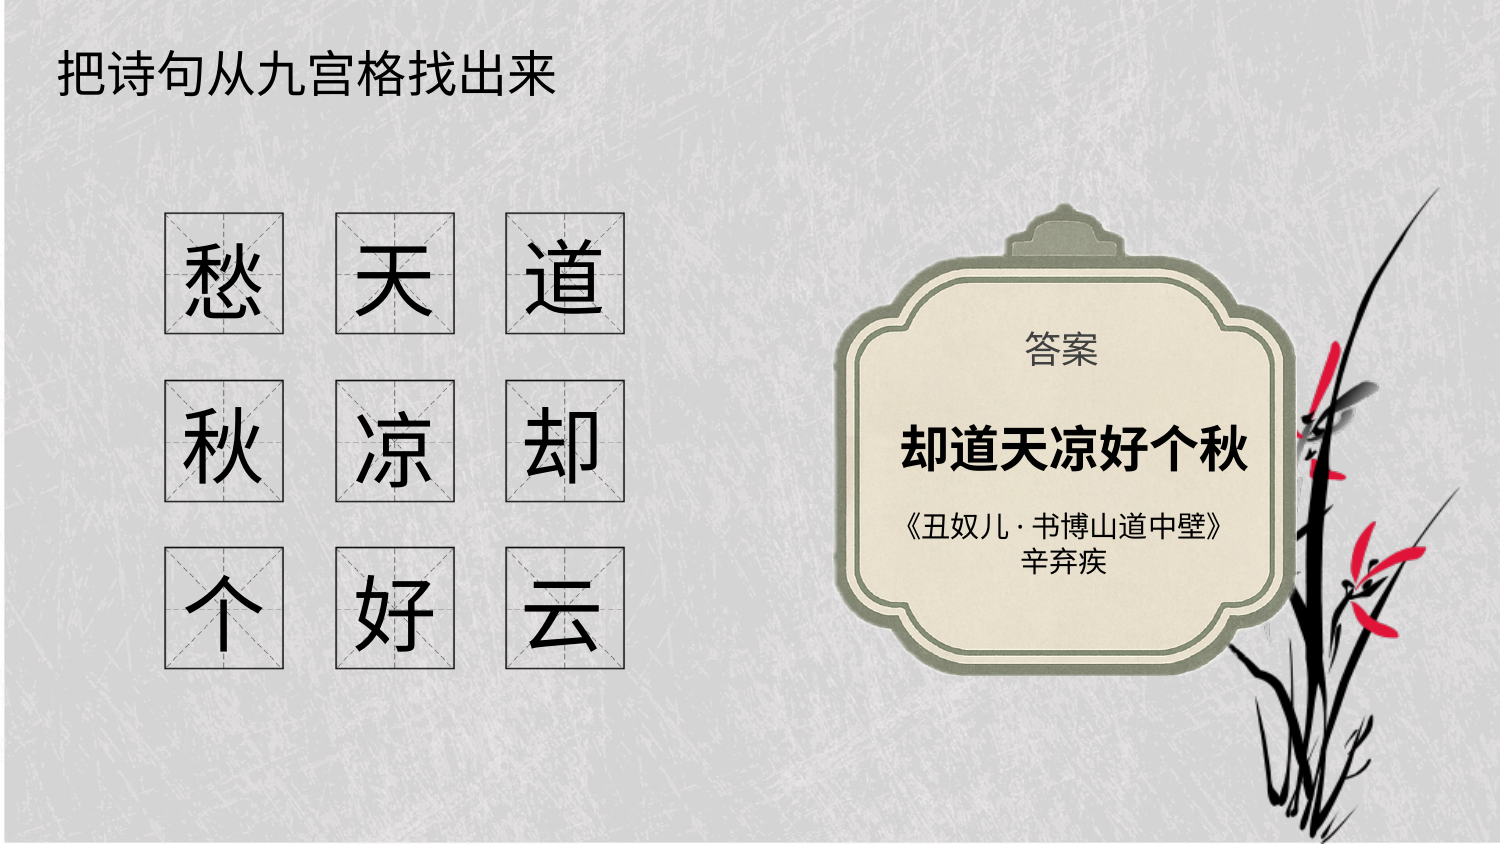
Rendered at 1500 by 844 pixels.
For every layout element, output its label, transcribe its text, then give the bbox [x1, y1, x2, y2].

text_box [689, 203, 1440, 676]
picture [0, 0, 1500, 844]
text_box 把诗句从九宫格找出来 [45, 36, 647, 109]
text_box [137, 189, 653, 698]
